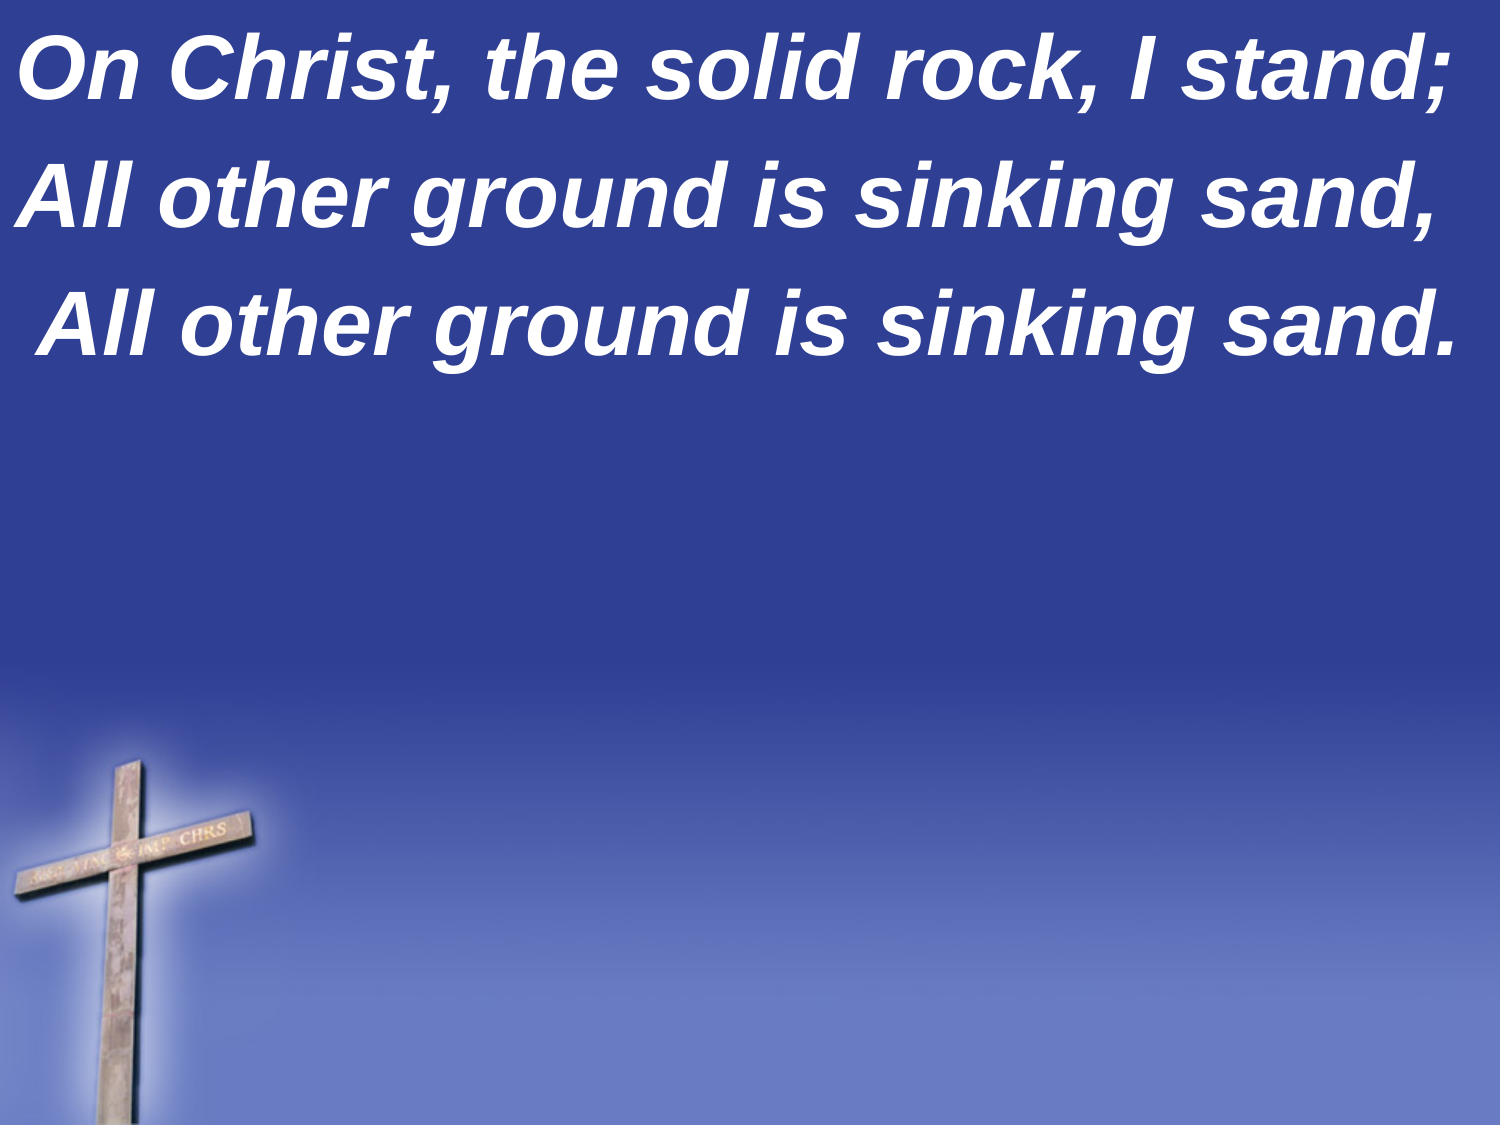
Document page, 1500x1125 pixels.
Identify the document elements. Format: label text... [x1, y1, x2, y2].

list On Christ, the solid rock, I stand; All other ground is sinking sand, All other ground is sinking sand. [0, 0, 1500, 1125]
